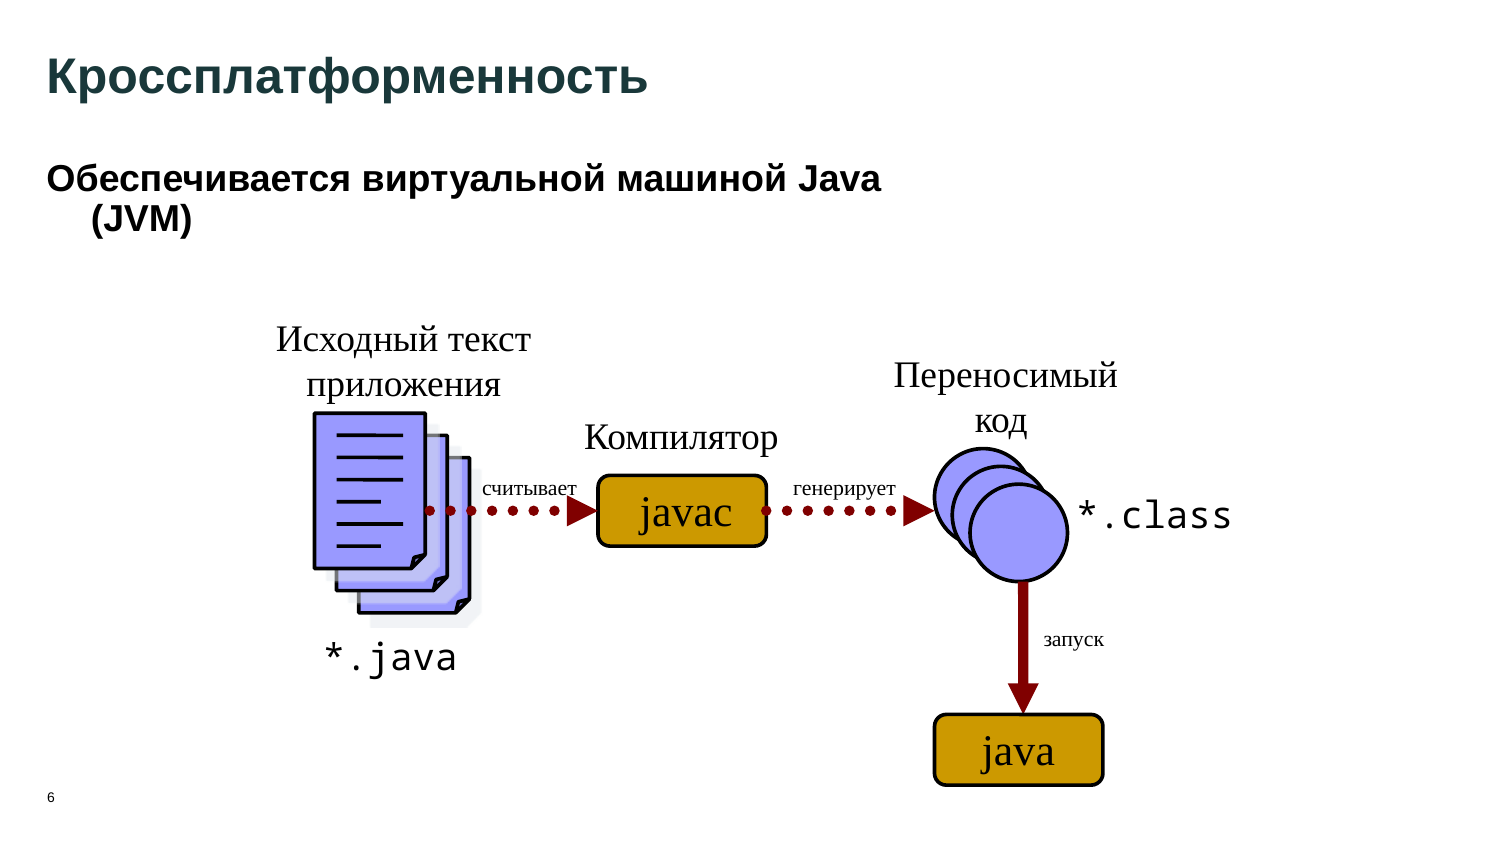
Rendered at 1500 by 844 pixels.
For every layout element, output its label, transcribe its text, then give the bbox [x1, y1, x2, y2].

text_box [585, 508, 598, 517]
text_box [934, 448, 1025, 539]
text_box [314, 413, 470, 613]
text_box Компилятор [569, 404, 803, 465]
text_box запуск [1028, 616, 1120, 658]
text_box *.class [1060, 484, 1249, 544]
text_box [922, 504, 935, 517]
title Кроссплатформенность [46, 43, 1453, 151]
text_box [598, 475, 767, 547]
text_box *.java [307, 625, 473, 686]
text_box Исходный текст приложения [260, 306, 547, 412]
slide_number 6 [47, 752, 94, 806]
text_box Обеспечивается виртуальной машиной Java (JVM) [31, 151, 1006, 214]
text_box считывает [470, 466, 593, 508]
text_box Переносимый код [878, 342, 1134, 448]
text_box генерирует [778, 466, 911, 508]
text_box [1017, 581, 1030, 712]
text_box [952, 466, 1043, 557]
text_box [934, 714, 1103, 786]
text_box [970, 484, 1067, 582]
